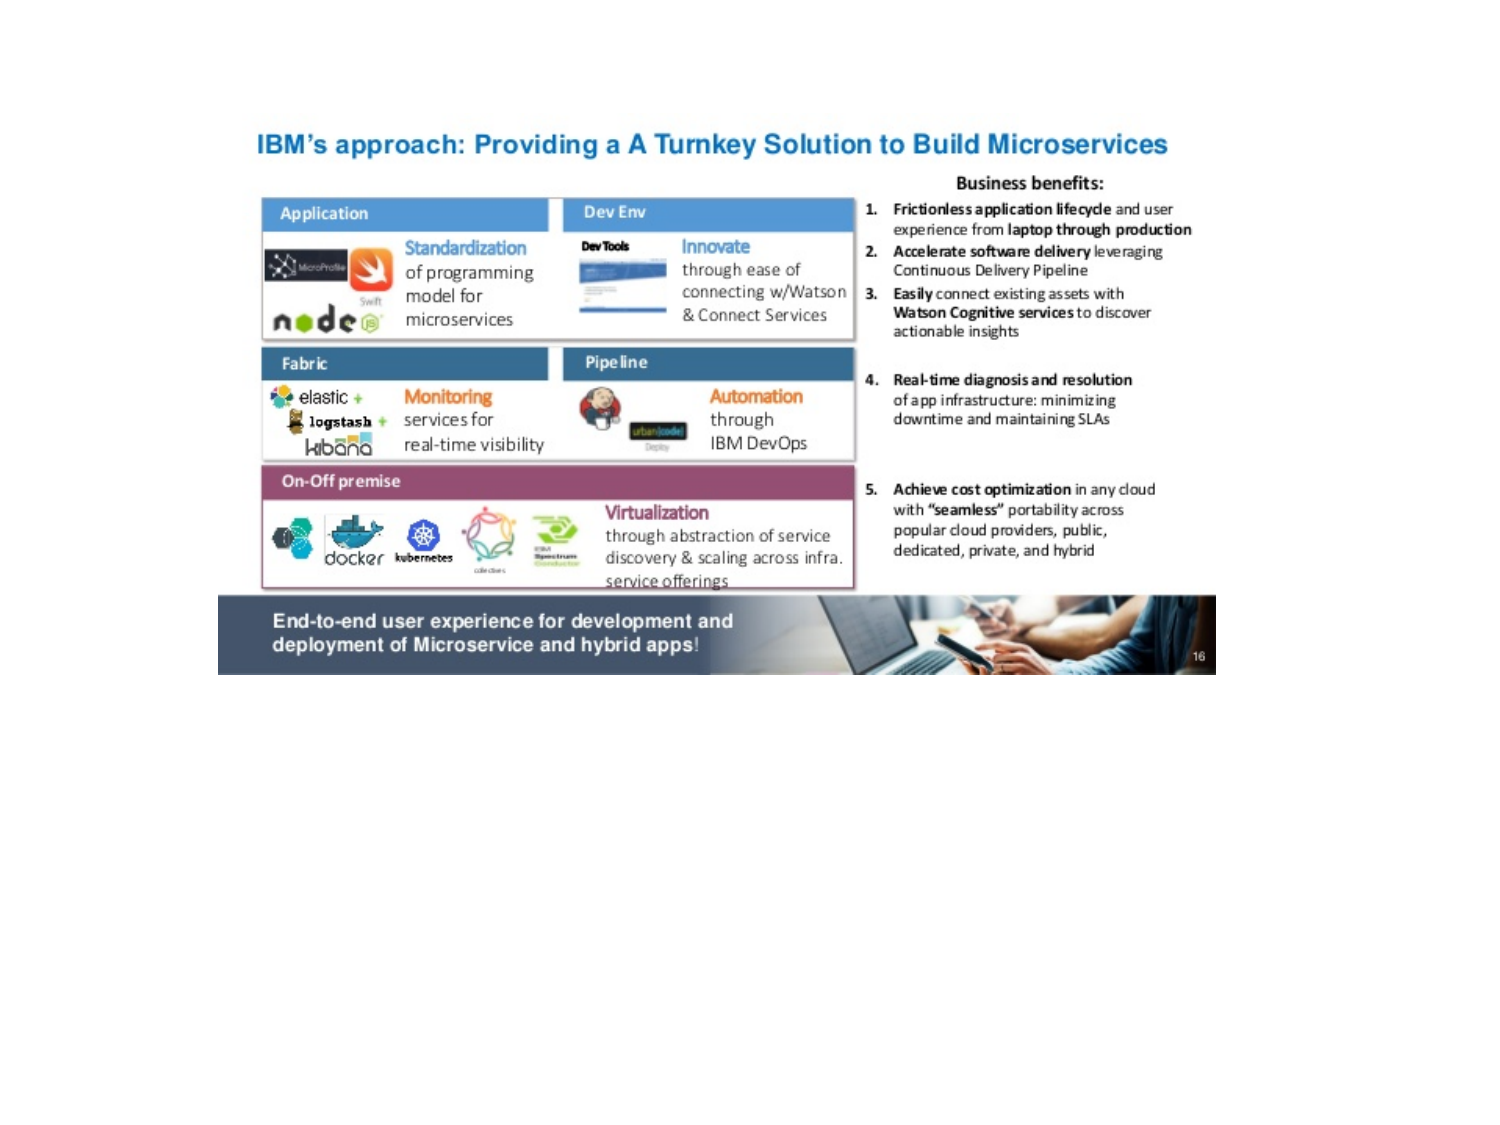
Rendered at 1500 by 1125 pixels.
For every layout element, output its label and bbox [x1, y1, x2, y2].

picture [218, 113, 1216, 675]
